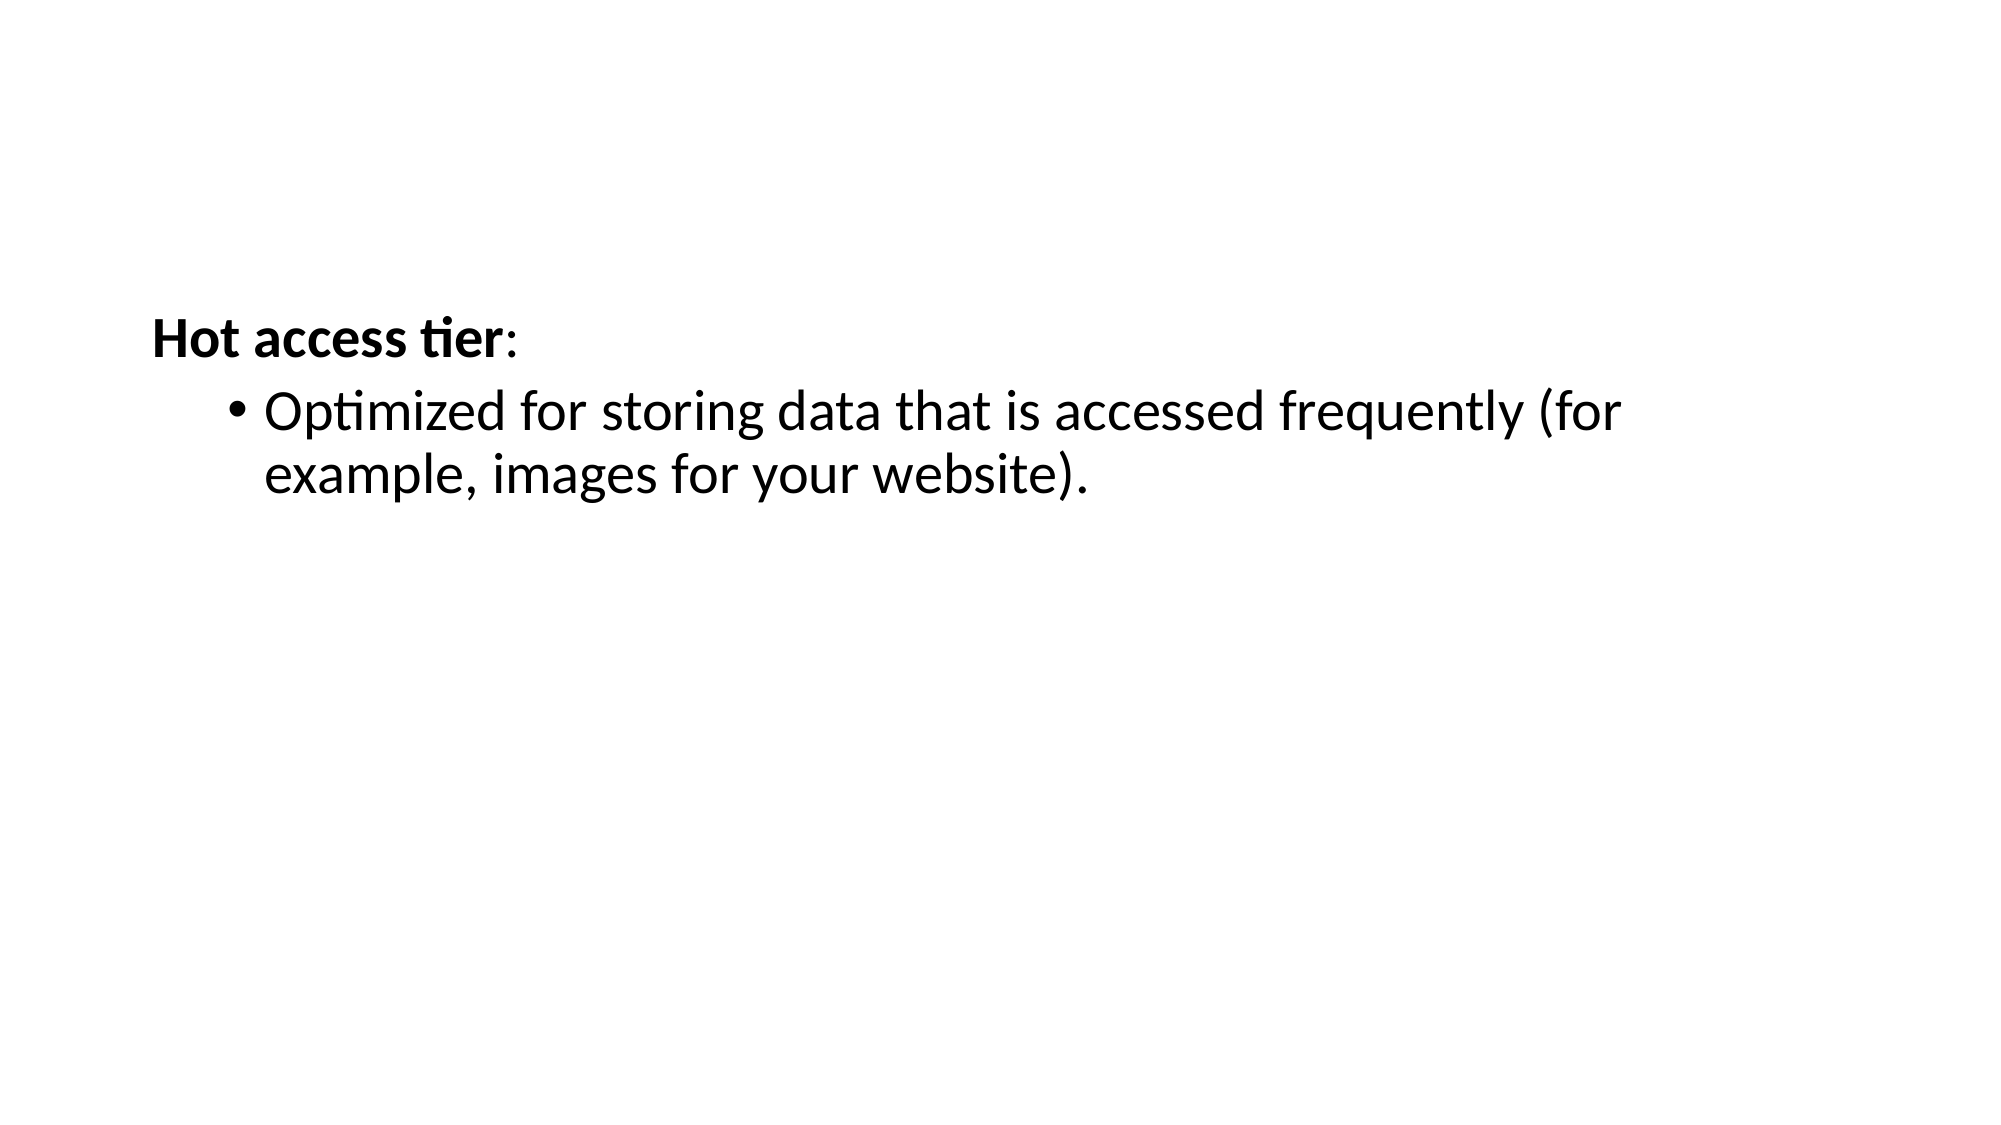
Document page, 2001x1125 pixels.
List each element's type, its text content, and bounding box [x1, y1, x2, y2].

list Hot access tier: Optimized for storing data that is accessed frequently (for example, images for your website). [137, 299, 1863, 1014]
